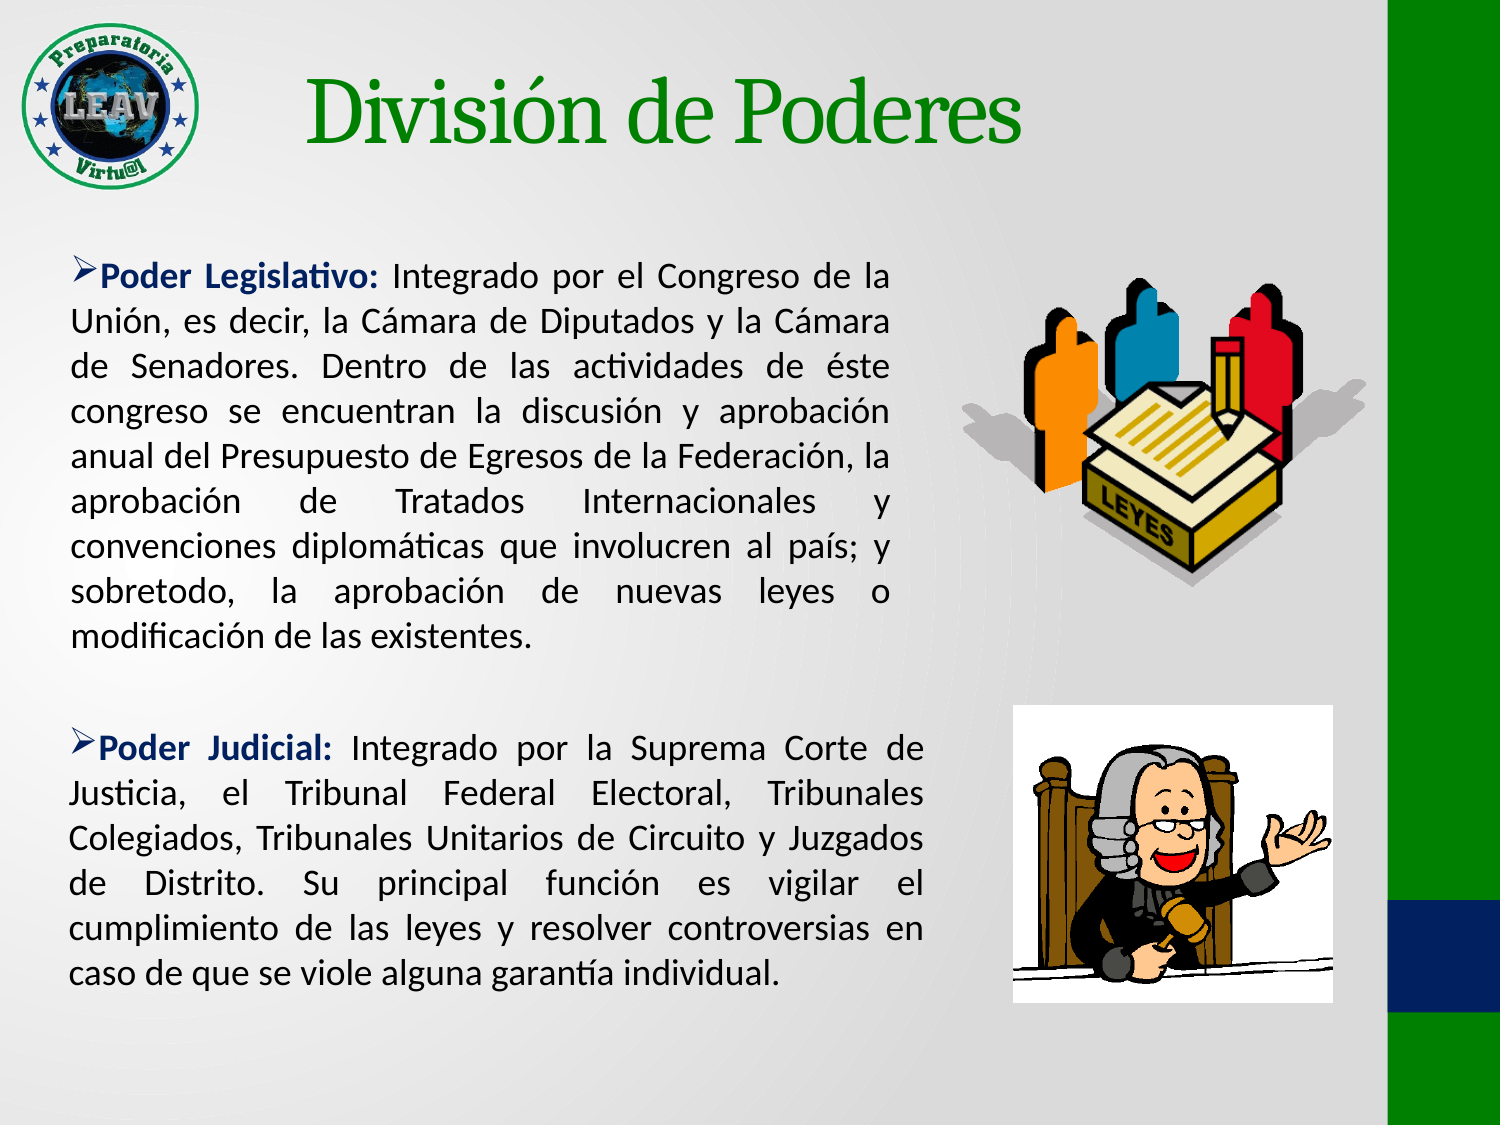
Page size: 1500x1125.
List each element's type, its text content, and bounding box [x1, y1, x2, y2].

text_box Poder Judicial: Integrado por la Suprema Corte de Justicia, el Tribunal Federal Electoral, Tribunales Colegiados, Tribunales Unitarios de Circuito y Juzgados de Distrito. Su principal función es vigilar el cumplimiento de las leyes y resolver controversias en caso de que se viole alguna garantía individual. [53, 715, 940, 1001]
text_box Poder Legislativo: Integrado por el Congreso de la Unión, es decir, la Cámara de Diputados y la Cámara de Senadores. Dentro de las actividades de éste congreso se encuentran la discusión y aprobación anual del Presupuesto de Egresos de la Federación, la aprobación de Tratados Internacionales y convenciones diplomáticas que involucren al país; y sobretodo, la aprobación de nuevas leyes o modificación de las existentes. [55, 243, 907, 664]
picture [962, 278, 1367, 587]
picture [17, 18, 202, 193]
title División de Poderes [289, 40, 1361, 171]
picture [1012, 704, 1333, 1003]
